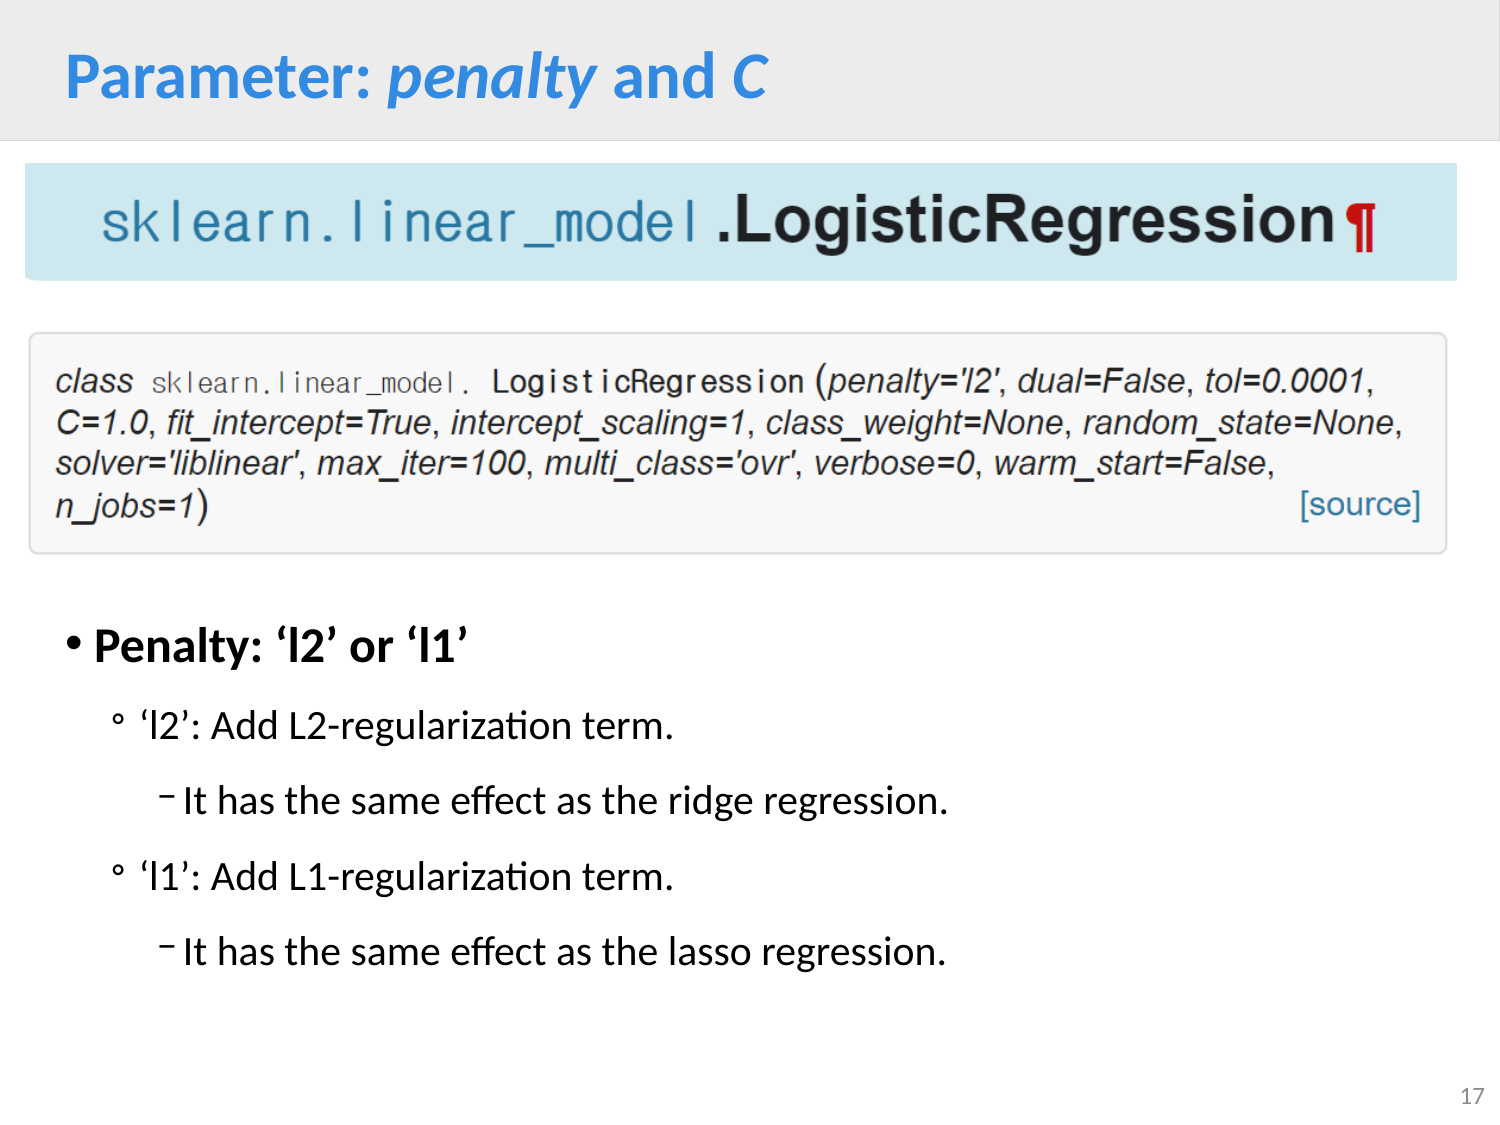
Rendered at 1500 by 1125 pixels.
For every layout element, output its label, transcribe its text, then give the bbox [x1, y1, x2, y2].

picture [25, 163, 1457, 564]
title Parameter: penalty and C [50, 13, 1457, 141]
list Penalty: ‘l2’ or ‘l1’ ‘l2’: Add L2-regularization term. It has the same effect as the ridge regression. ‘l1’: Add L1-regularization term. It has the same effect as the lasso regression. [50, 586, 1457, 1040]
slide_number 17 [1162, 1064, 1500, 1125]
